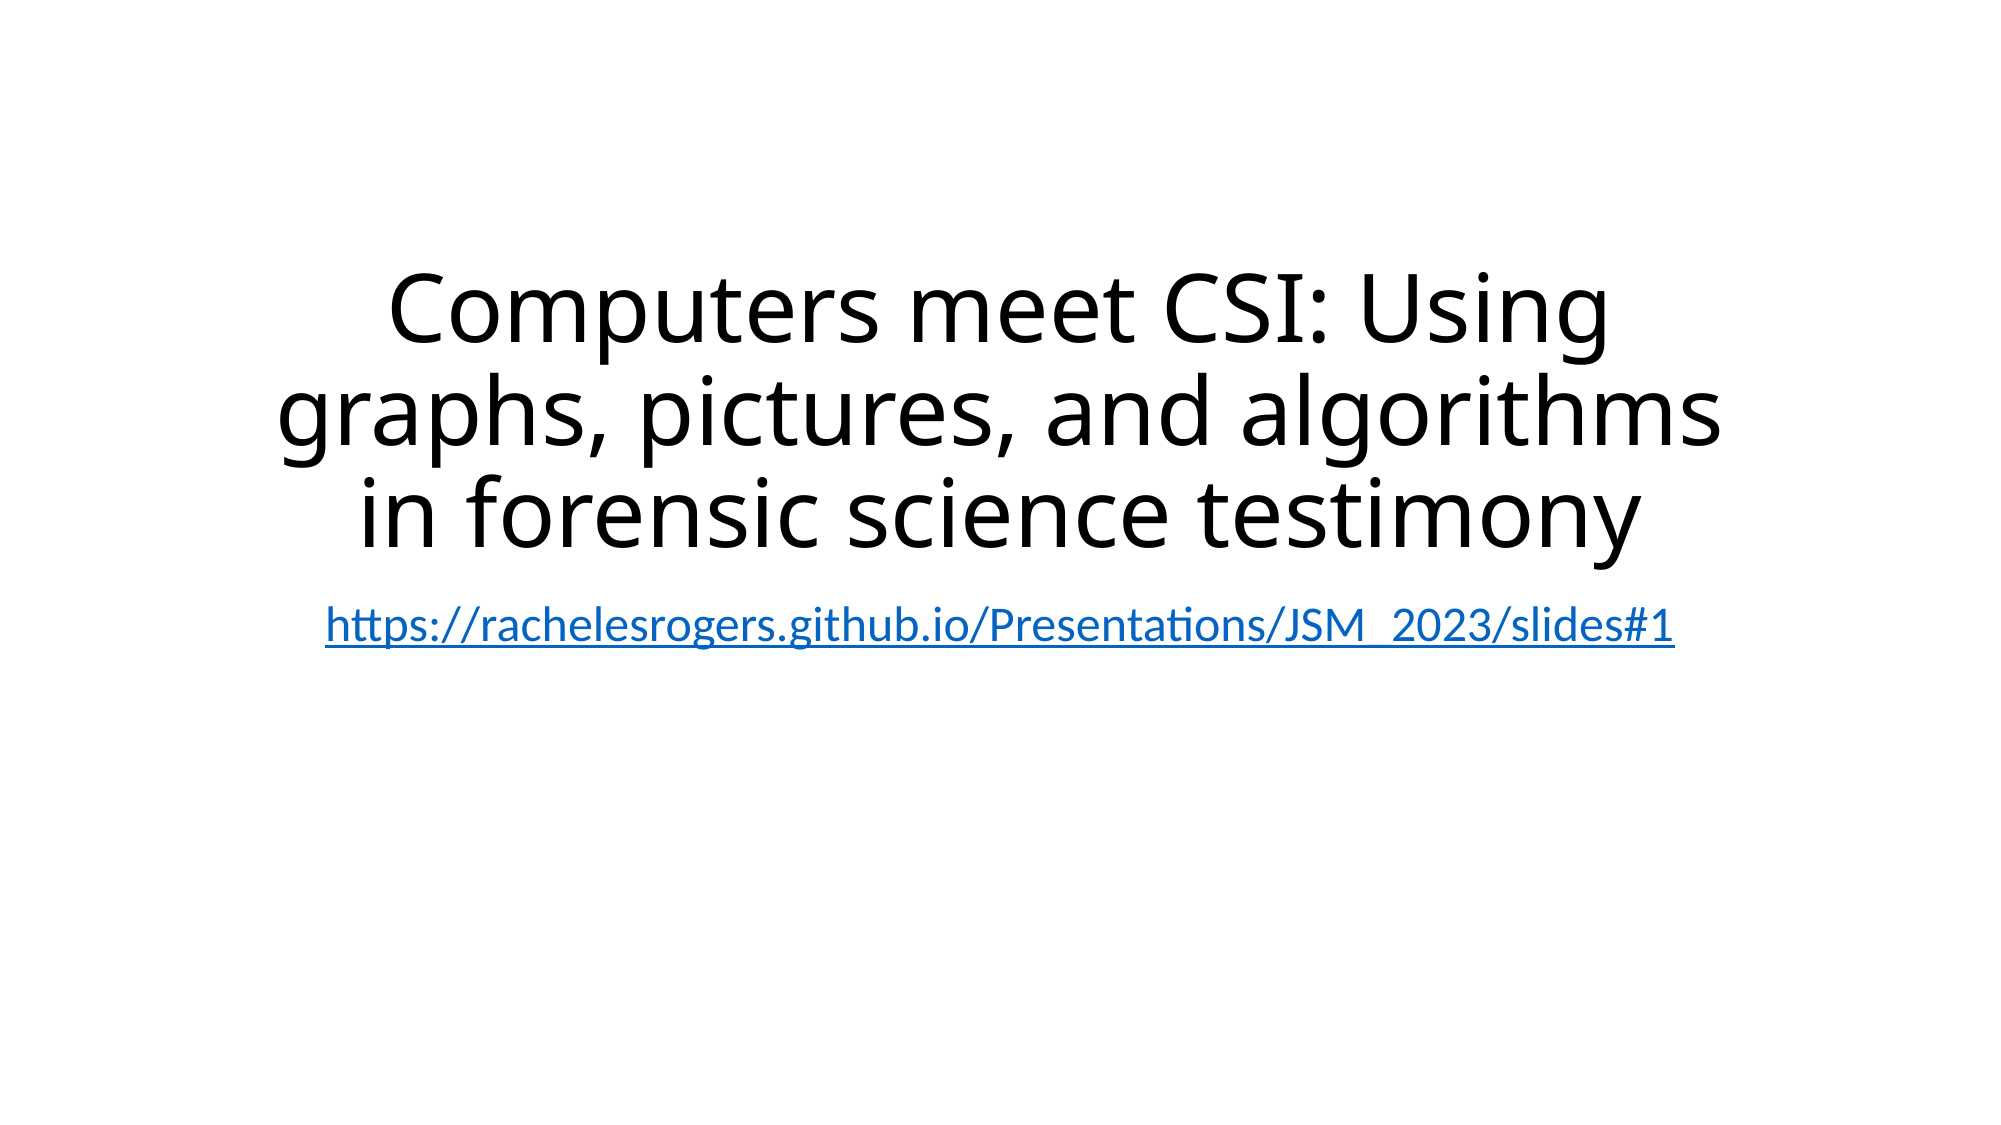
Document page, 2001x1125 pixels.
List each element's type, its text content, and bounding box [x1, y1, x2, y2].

title Computers meet CSI: Using graphs, pictures, and algorithms in forensic science testimony [249, 184, 1750, 576]
subtitle https://rachelesrogers.github.io/Presentations/JSM_2023/slides#1 [249, 590, 1750, 863]
